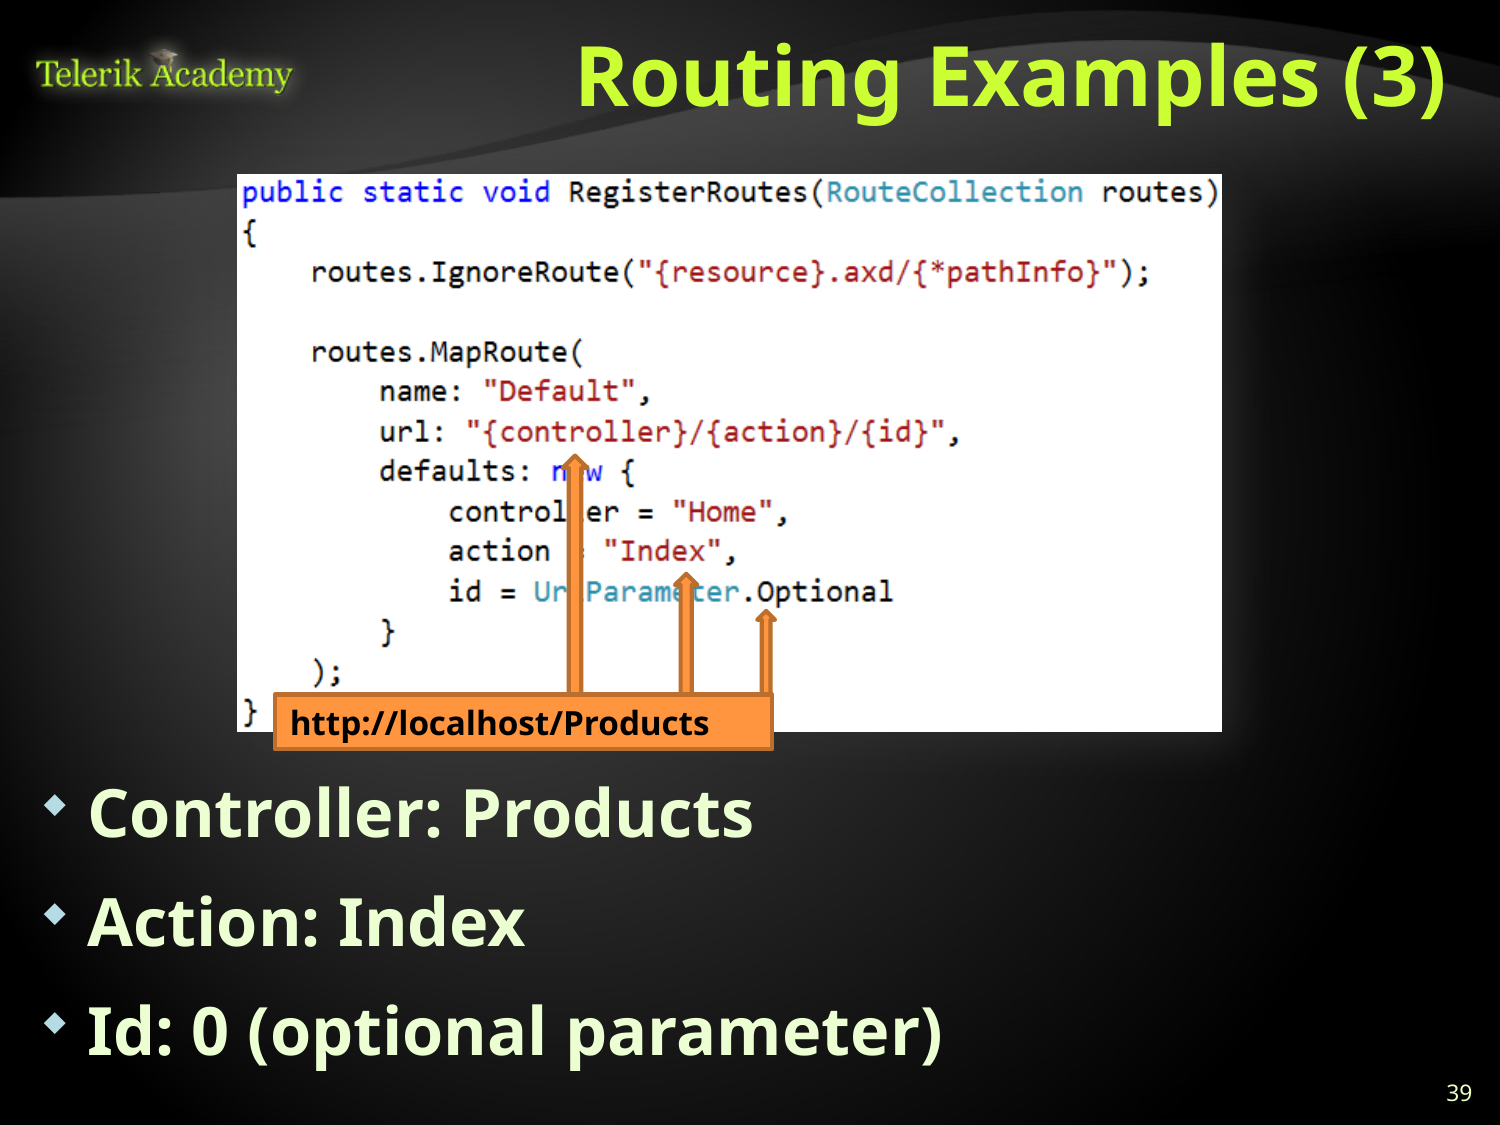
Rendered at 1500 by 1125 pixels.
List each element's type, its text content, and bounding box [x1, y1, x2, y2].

picture [0, 0, 1500, 1125]
list Controller: Products Action: Index Id: 0 (optional parameter) [26, 759, 1452, 1098]
slide_number 39 [1412, 1074, 1488, 1113]
text_box http://localhost/Products [273, 743, 774, 751]
title Routing Examples (3) [300, 12, 1463, 150]
